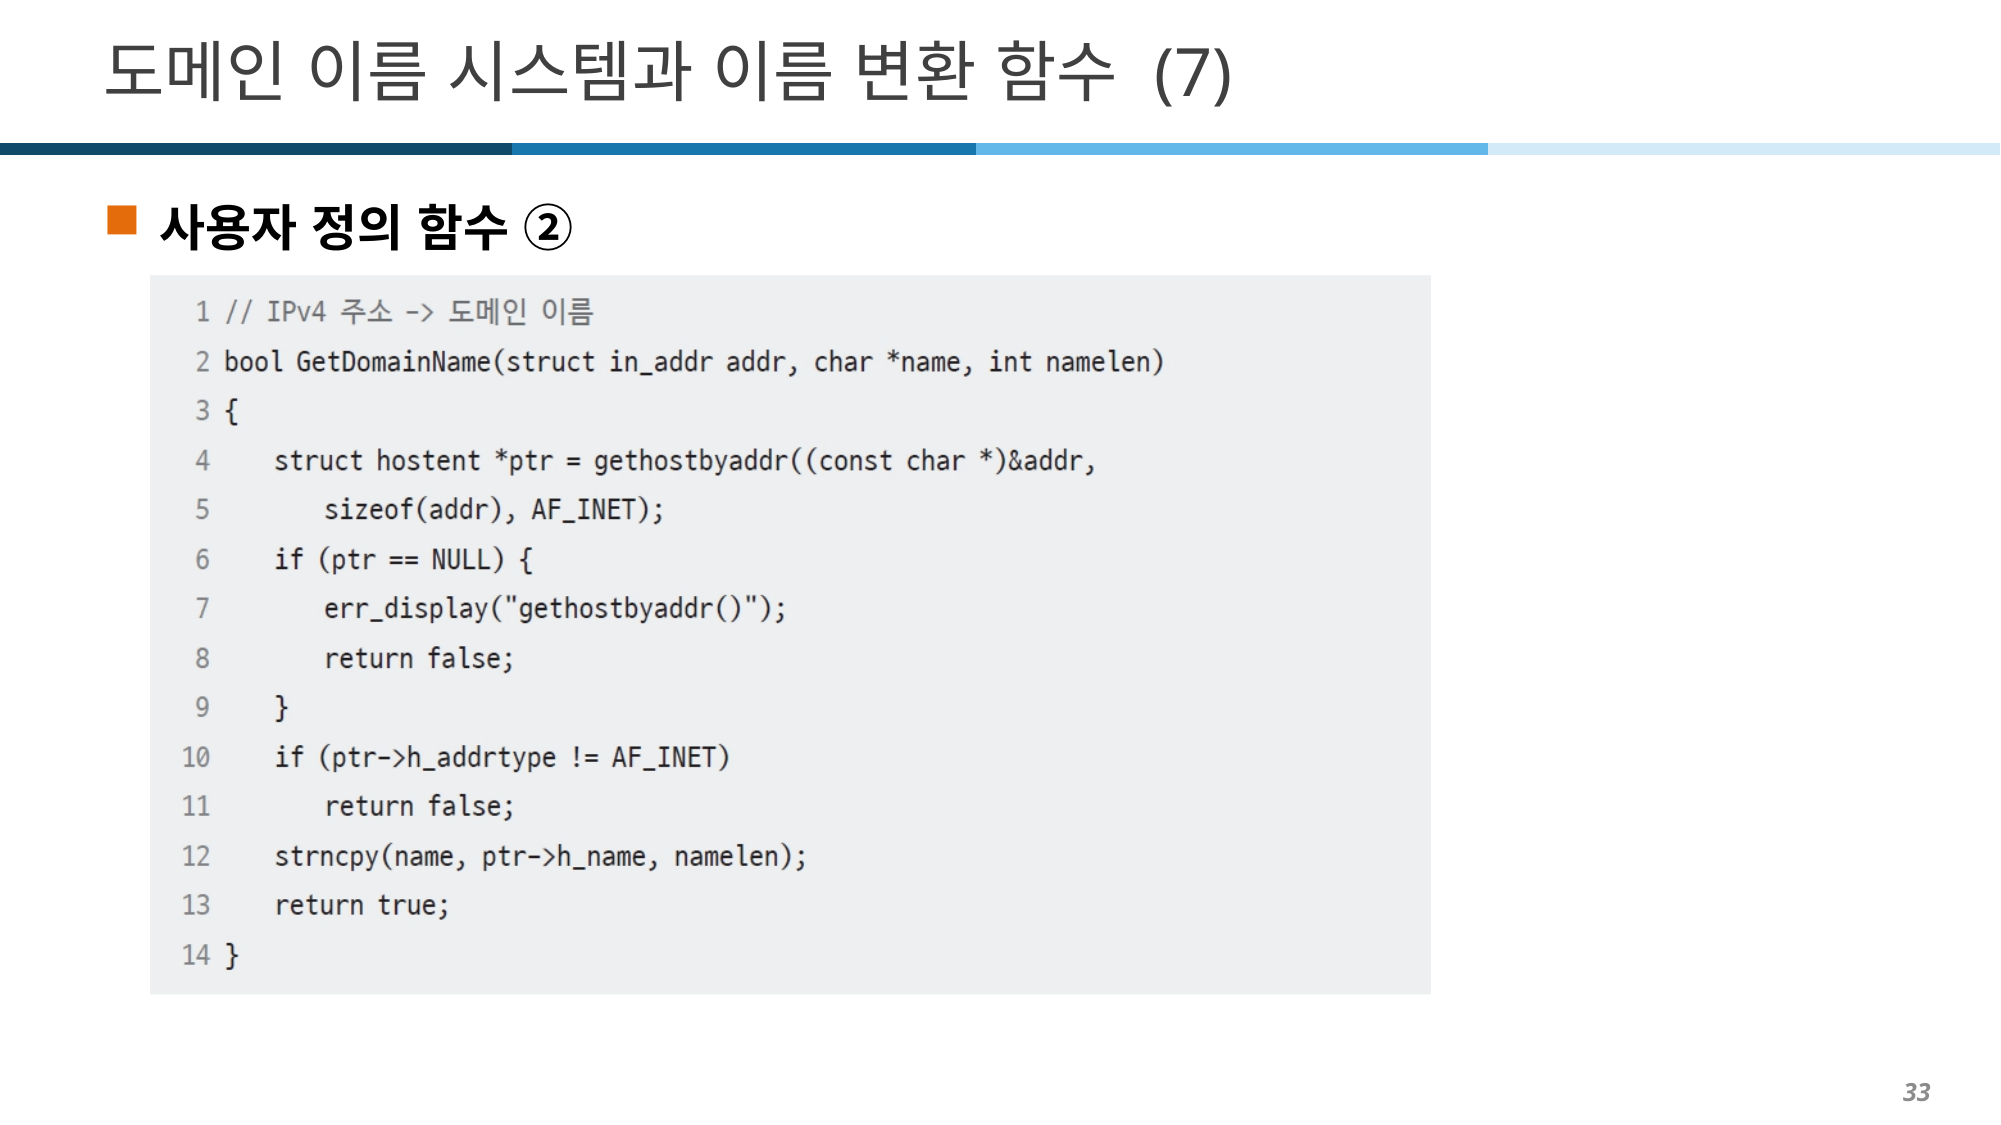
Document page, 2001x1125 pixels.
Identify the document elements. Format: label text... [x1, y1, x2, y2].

picture [149, 274, 1431, 997]
title 도메인 이름 시스템과 이름 변환 함수 (7) [88, 18, 1920, 122]
list 사용자 정의 함수 ② [88, 176, 1920, 1083]
